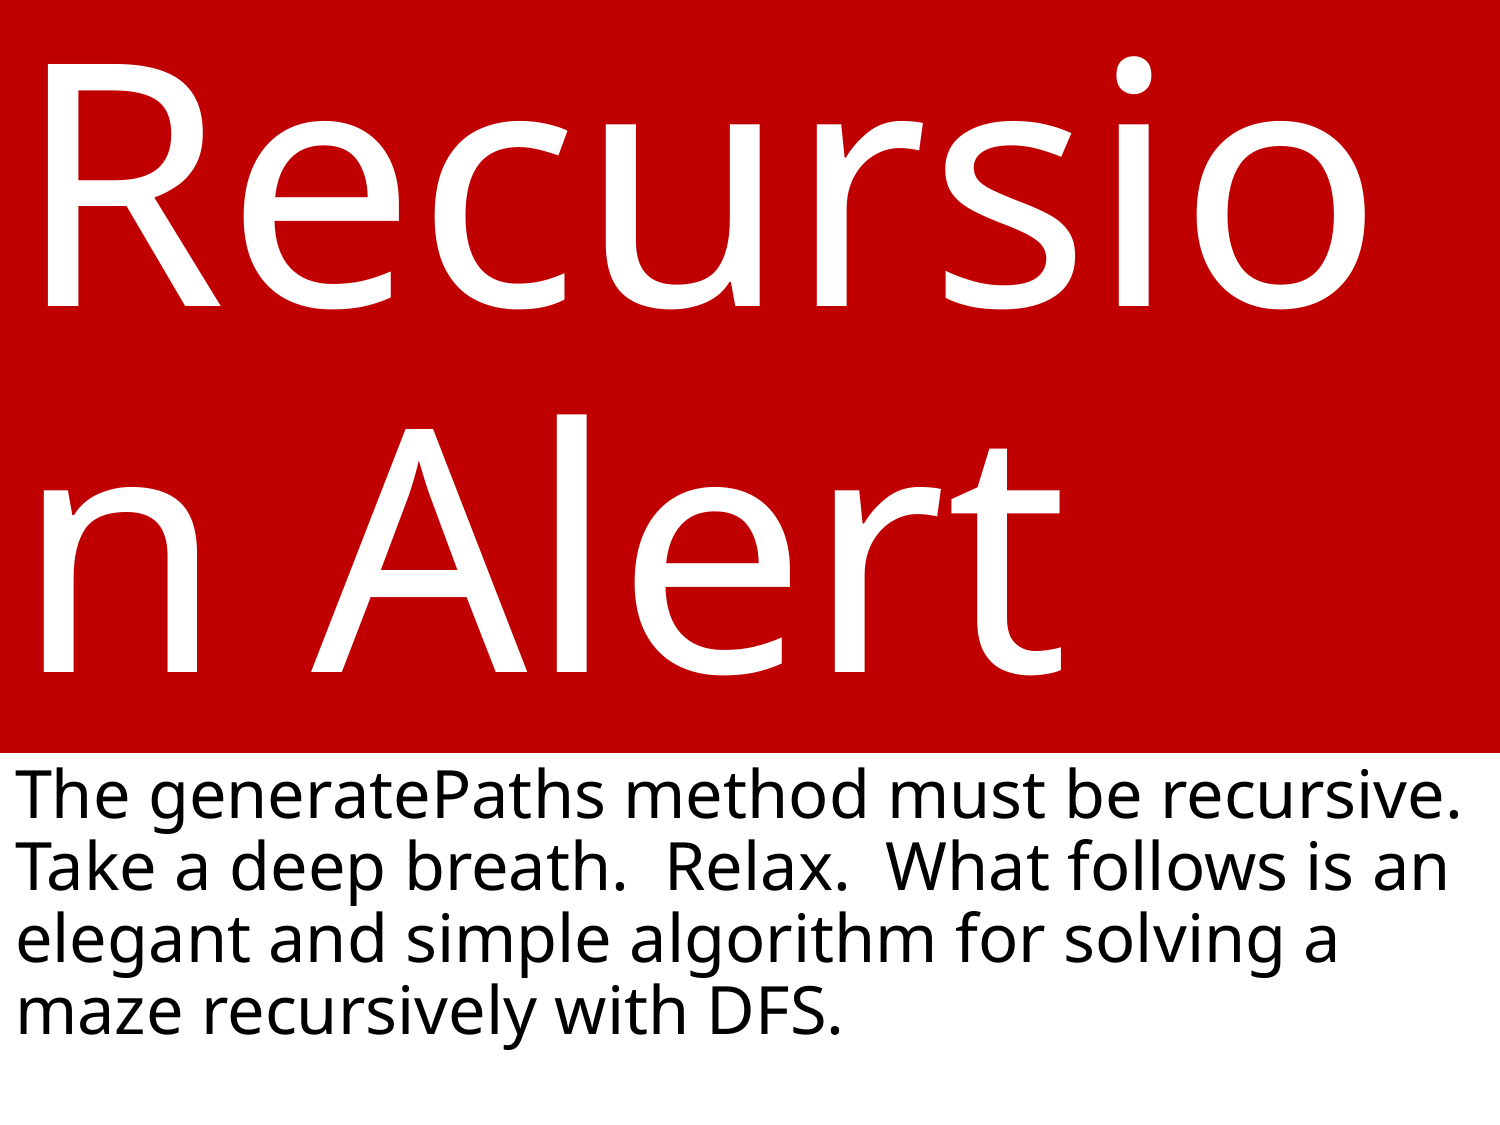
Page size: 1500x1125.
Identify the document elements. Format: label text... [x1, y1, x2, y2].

title Recursion Alert [0, 0, 1500, 752]
list The generatePaths method must be recursive. Take a deep breath. Relax. What follows is an elegant and simple algorithm for solving a maze recursively with DFS. [0, 752, 1500, 1125]
